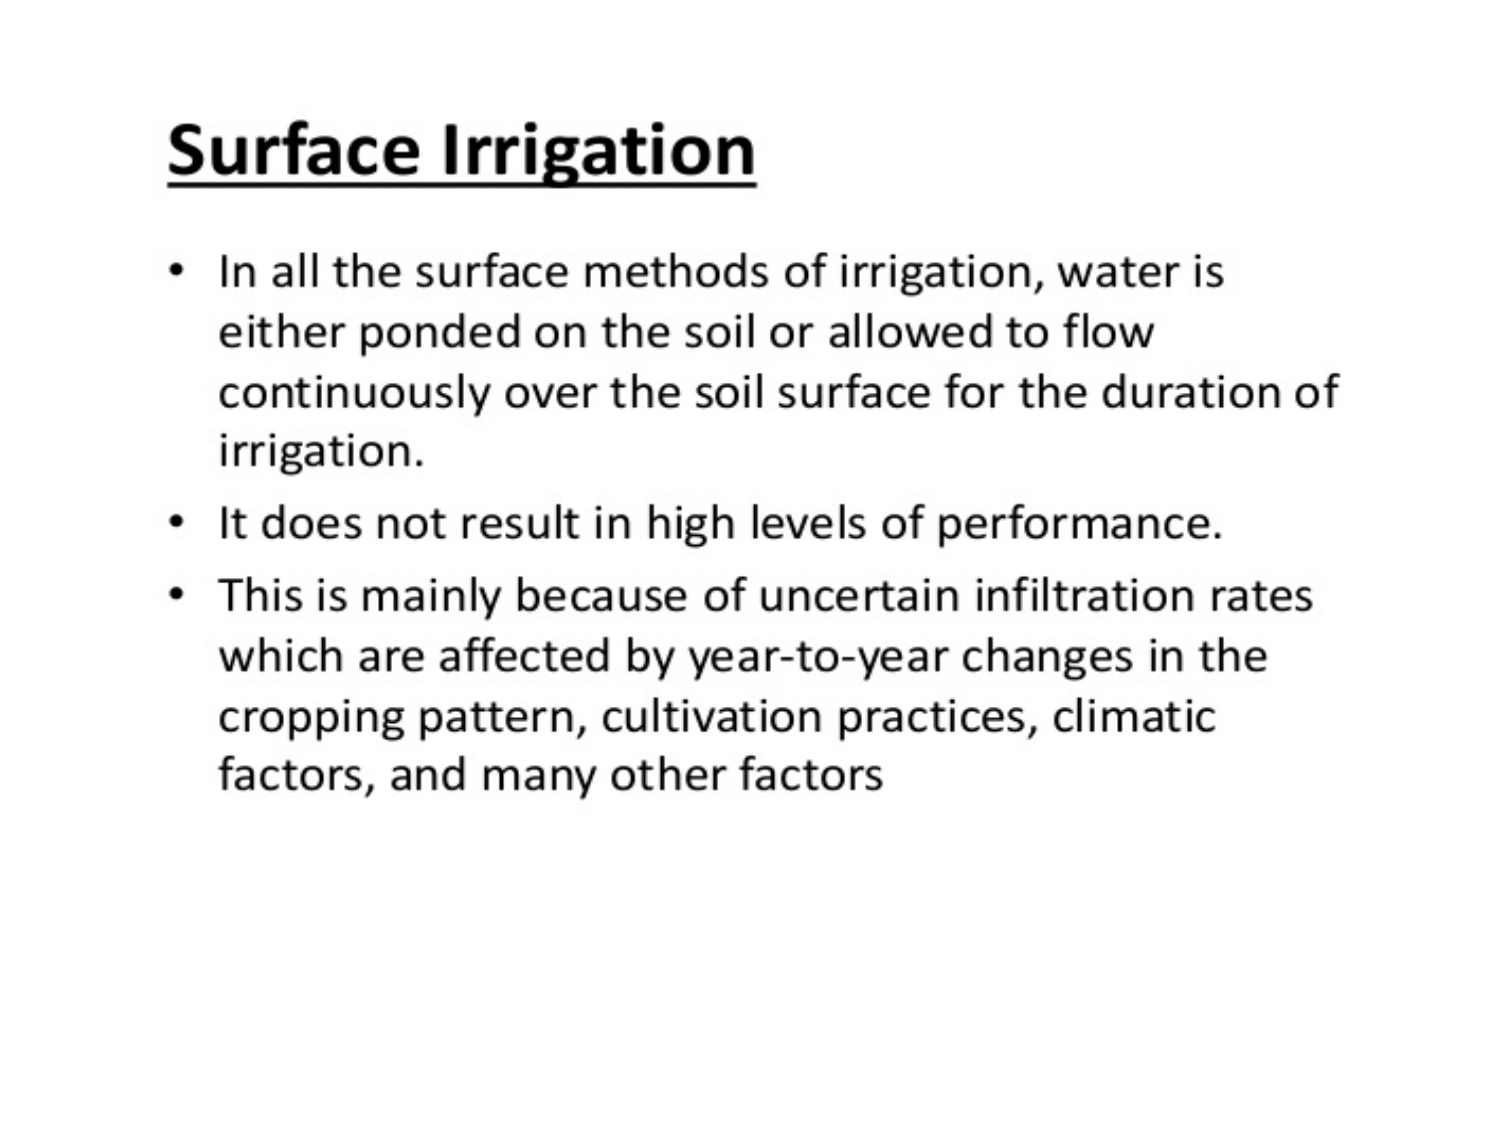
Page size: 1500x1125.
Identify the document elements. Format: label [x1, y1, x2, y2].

list [87, 74, 1438, 1038]
